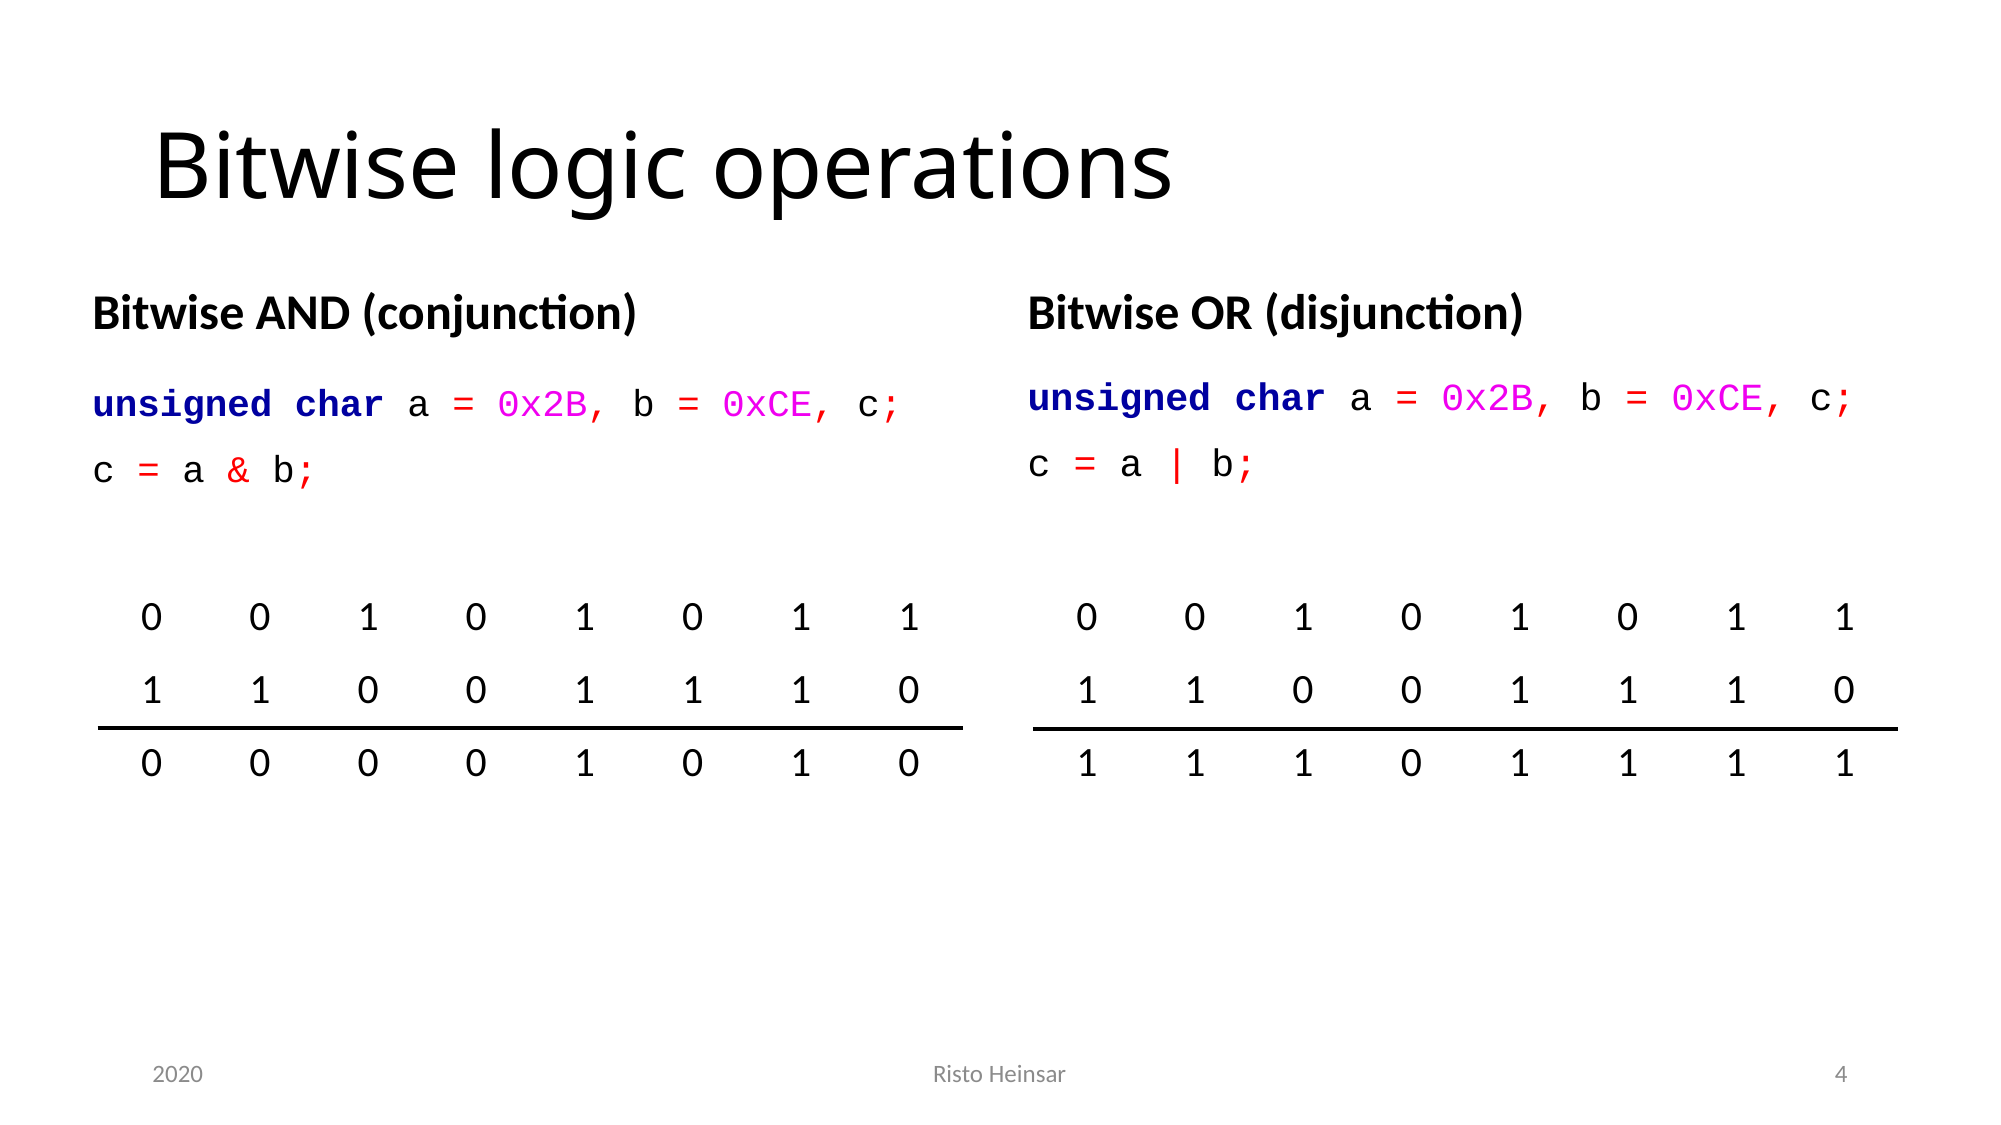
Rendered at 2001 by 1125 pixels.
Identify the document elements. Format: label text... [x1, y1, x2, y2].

table_cell 1 [639, 655, 747, 726]
table_cell 0 [1357, 656, 1466, 727]
table_header 1 [747, 582, 855, 655]
table_cell 1 [1141, 731, 1249, 802]
table_cell 0 [314, 655, 422, 726]
table_header 1 [530, 582, 639, 655]
table_header 0 [639, 582, 747, 655]
table_cell 1 [1466, 731, 1574, 802]
table_cell 1 [530, 655, 639, 726]
table_cell 0 [422, 730, 530, 801]
table_cell 0 [855, 655, 963, 726]
table_cell 0 [639, 730, 747, 801]
table_cell 1 [1033, 656, 1141, 727]
table_header 0 [1357, 583, 1466, 656]
table_cell 1 [747, 655, 855, 726]
table_cell 1 [1141, 656, 1249, 727]
table_cell 1 [1574, 731, 1682, 802]
table_header 0 [98, 582, 206, 655]
table_header 0 [1141, 583, 1249, 656]
table_cell 0 [98, 730, 206, 801]
table_cell 1 [747, 730, 855, 801]
slide_number 2020 [137, 1042, 588, 1103]
table_cell 0 [1357, 731, 1466, 802]
table_cell 1 [1249, 731, 1357, 802]
table_cell 1 [1682, 731, 1790, 802]
table_header 1 [1466, 583, 1574, 656]
table_cell 1 [530, 730, 639, 801]
table_cell 0 [1249, 656, 1357, 727]
table_header 1 [1682, 583, 1790, 656]
table_cell 0 [206, 730, 314, 801]
table_header 0 [422, 582, 530, 655]
table_cell 0 [314, 730, 422, 801]
table_header 1 [855, 582, 963, 655]
text_box unsigned char a = 0x2B, b = 0xCE, c; c = a | b; [1012, 367, 1919, 531]
list Bitwise OR (disjunction) [1012, 275, 1863, 349]
table_cell 0 [422, 655, 530, 726]
footer Risto Heinsar [662, 1042, 1338, 1103]
table_cell 1 [1790, 731, 1898, 802]
table_header 0 [206, 582, 314, 655]
table_cell 1 [1033, 731, 1141, 802]
table_header 1 [1790, 583, 1898, 656]
table_header 1 [314, 582, 422, 655]
title Bitwise logic operations [137, 59, 1863, 278]
table_cell 1 [206, 655, 314, 726]
table_cell 1 [1574, 656, 1682, 727]
table_header 0 [1574, 583, 1682, 656]
table_cell 0 [855, 730, 963, 801]
table_cell 1 [1682, 656, 1790, 727]
slide_number 4 [1412, 1042, 1863, 1103]
table_header 1 [1249, 583, 1357, 656]
list Bitwise AND (conjunction) [77, 275, 984, 349]
table_header 0 [1033, 583, 1141, 656]
table_cell 1 [1466, 656, 1574, 727]
list unsigned char a = 0x2B, b = 0xCE, c; c = a & b; [77, 367, 984, 531]
table_cell 0 [1790, 656, 1898, 727]
table_cell 1 [98, 655, 206, 726]
